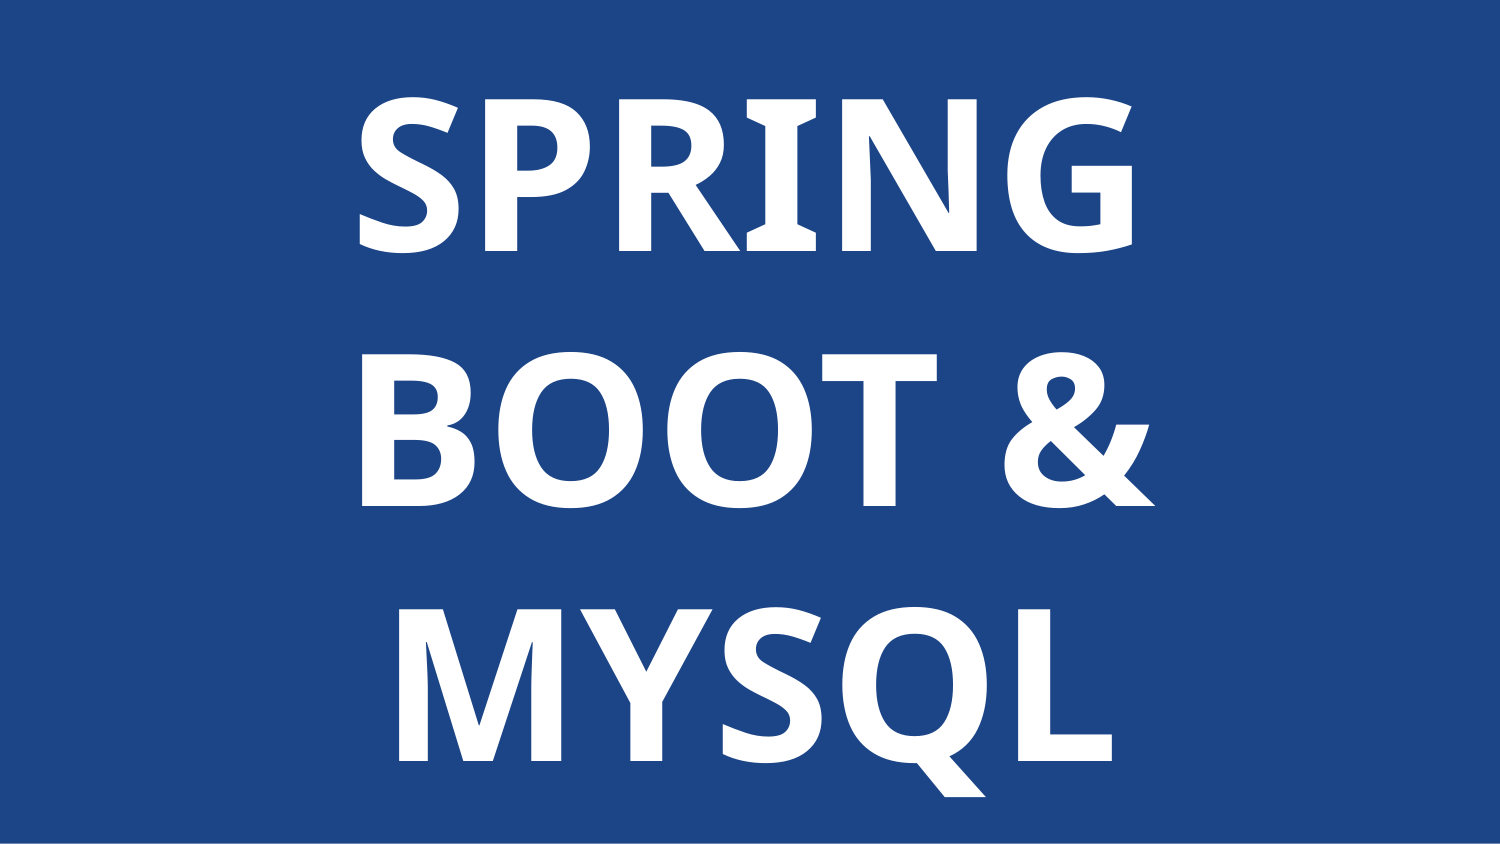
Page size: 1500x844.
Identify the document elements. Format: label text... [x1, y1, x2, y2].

title SPRING BOOT & MYSQL [0, 0, 1500, 844]
